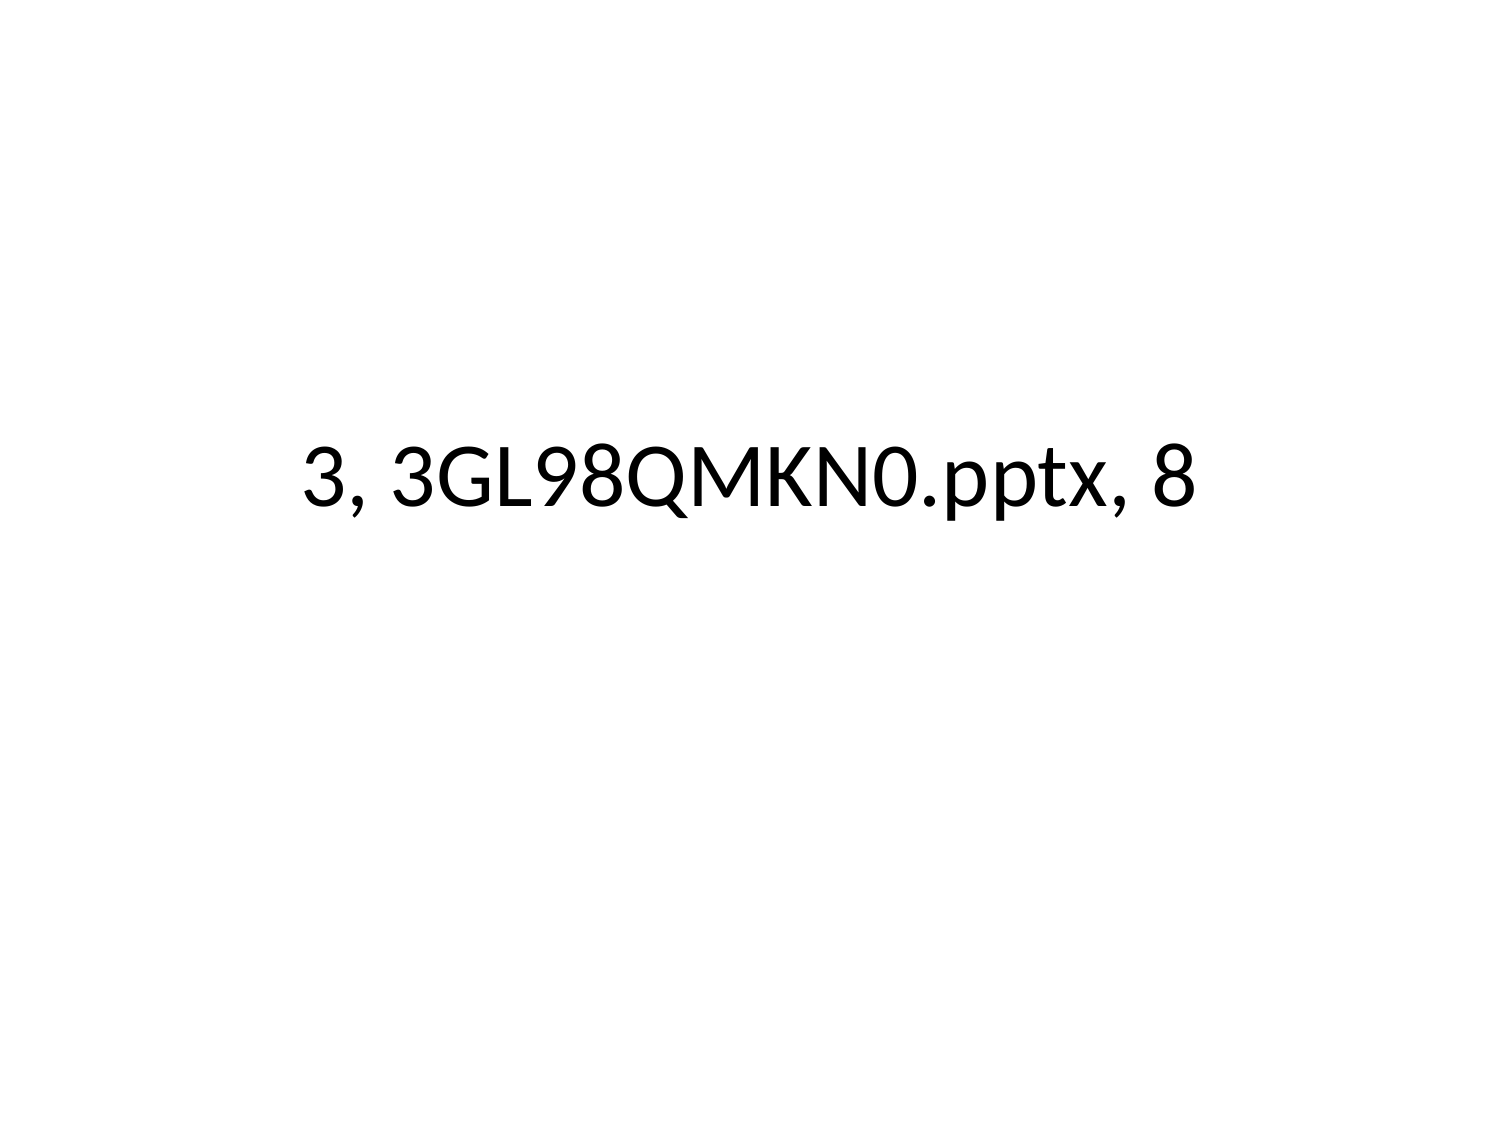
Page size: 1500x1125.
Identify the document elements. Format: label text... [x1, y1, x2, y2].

title 3, 3GL98QMKN0.pptx, 8 [112, 349, 1388, 591]
